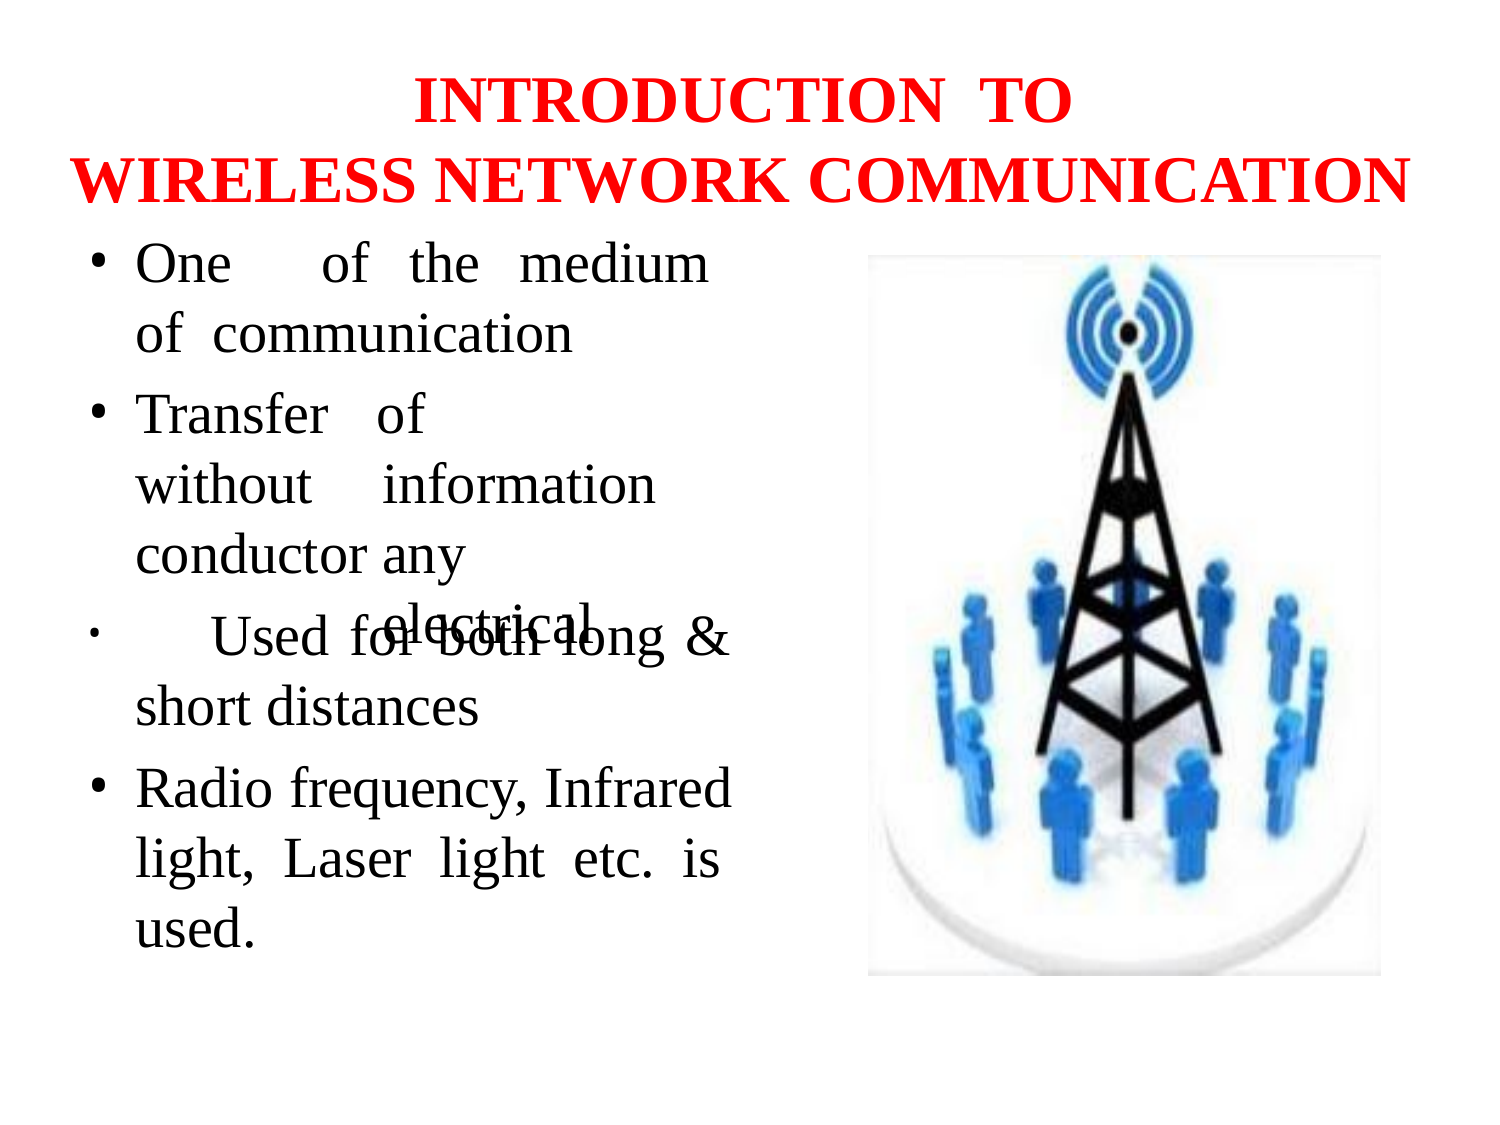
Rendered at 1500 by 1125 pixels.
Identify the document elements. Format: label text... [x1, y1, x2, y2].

text_box One of the medium of communication [85, 221, 751, 364]
text_box Used for both long & short distances Radio frequency, Infrared light, Laser light etc. is used. [85, 595, 751, 959]
text_box of information any electrical [374, 373, 751, 595]
text_box Transfer without conductor [85, 373, 371, 586]
picture [867, 255, 1381, 977]
title INTRODUCTION TO WIRELESS NETWORK COMMUNICATION [67, 54, 1419, 244]
